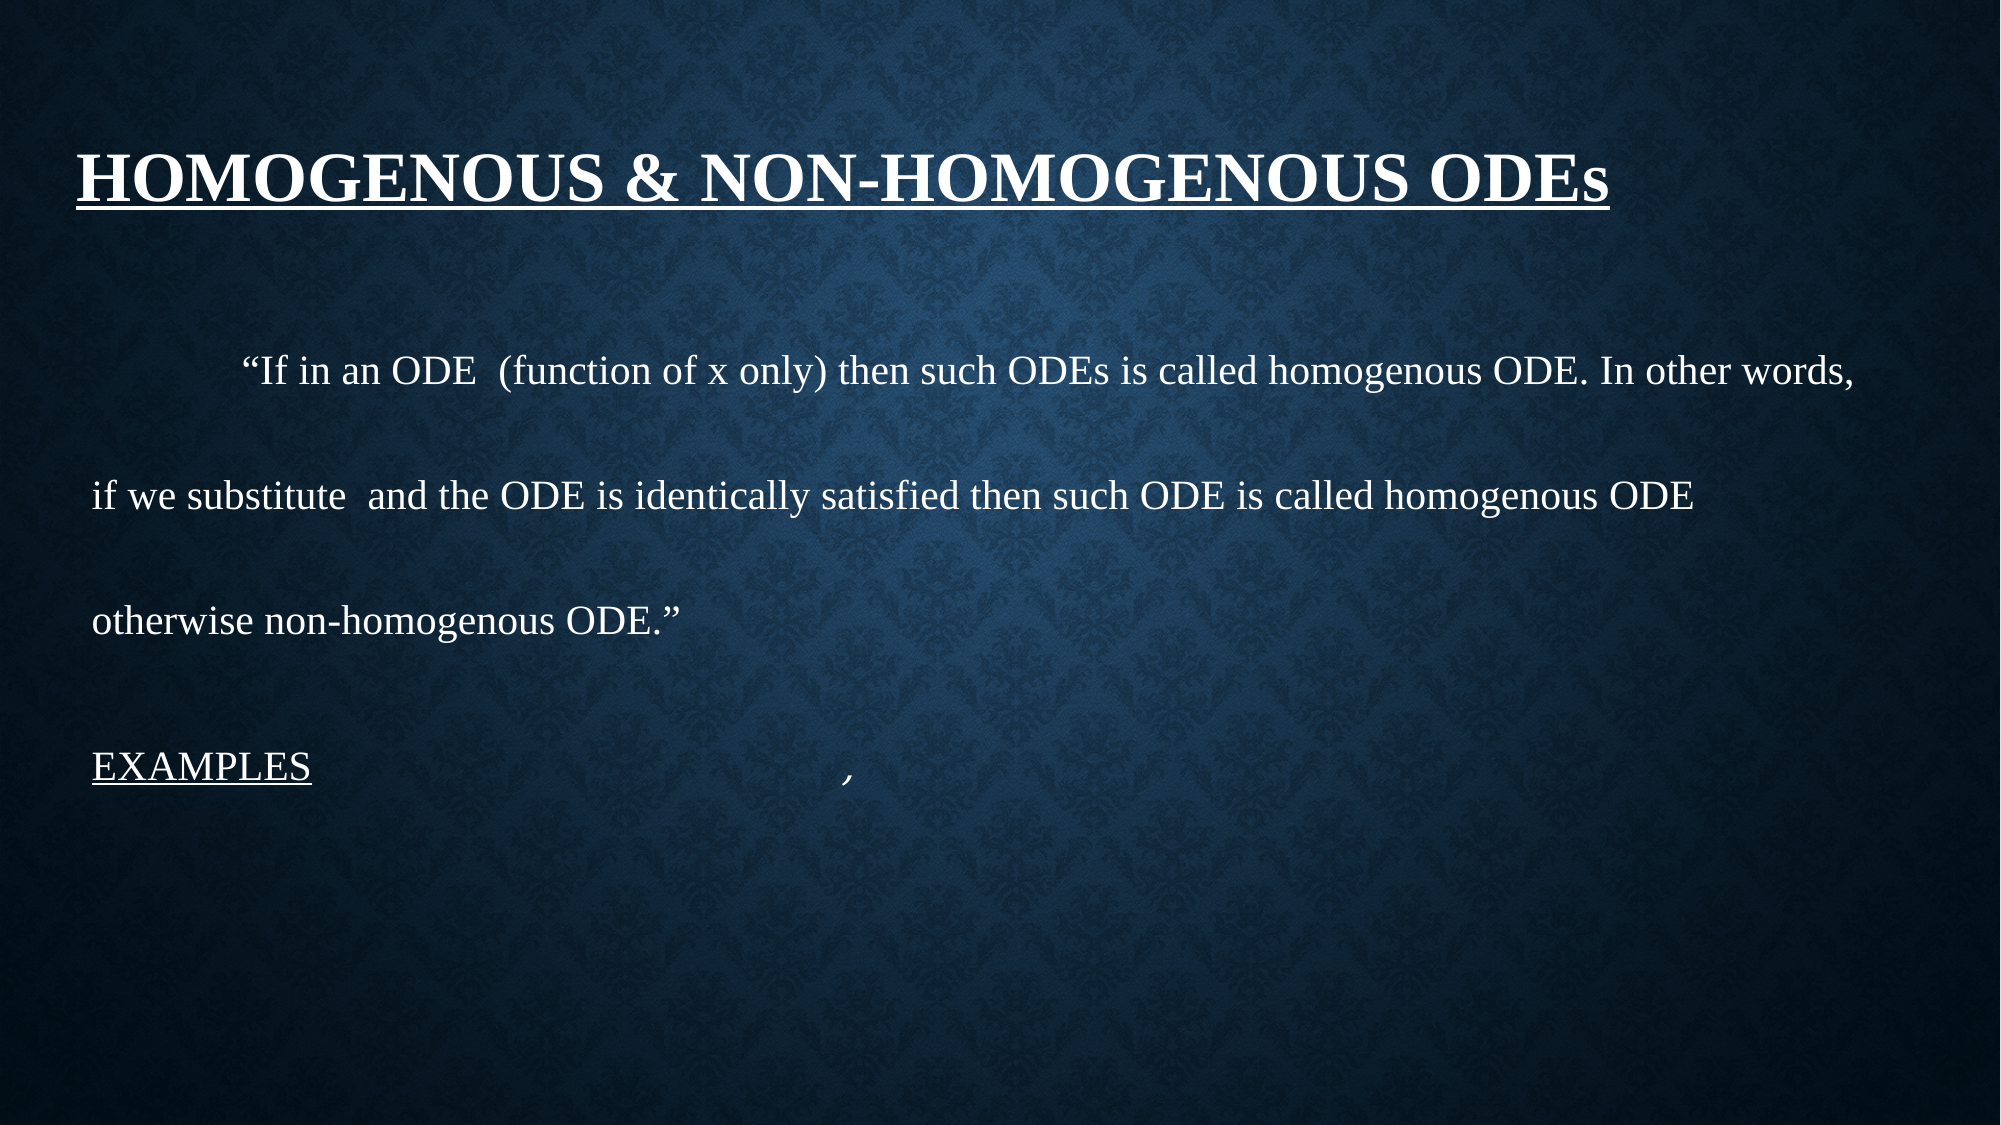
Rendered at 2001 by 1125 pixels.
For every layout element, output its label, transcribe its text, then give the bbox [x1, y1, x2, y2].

title Homogenous & non-homogenous odes [60, 98, 1898, 260]
